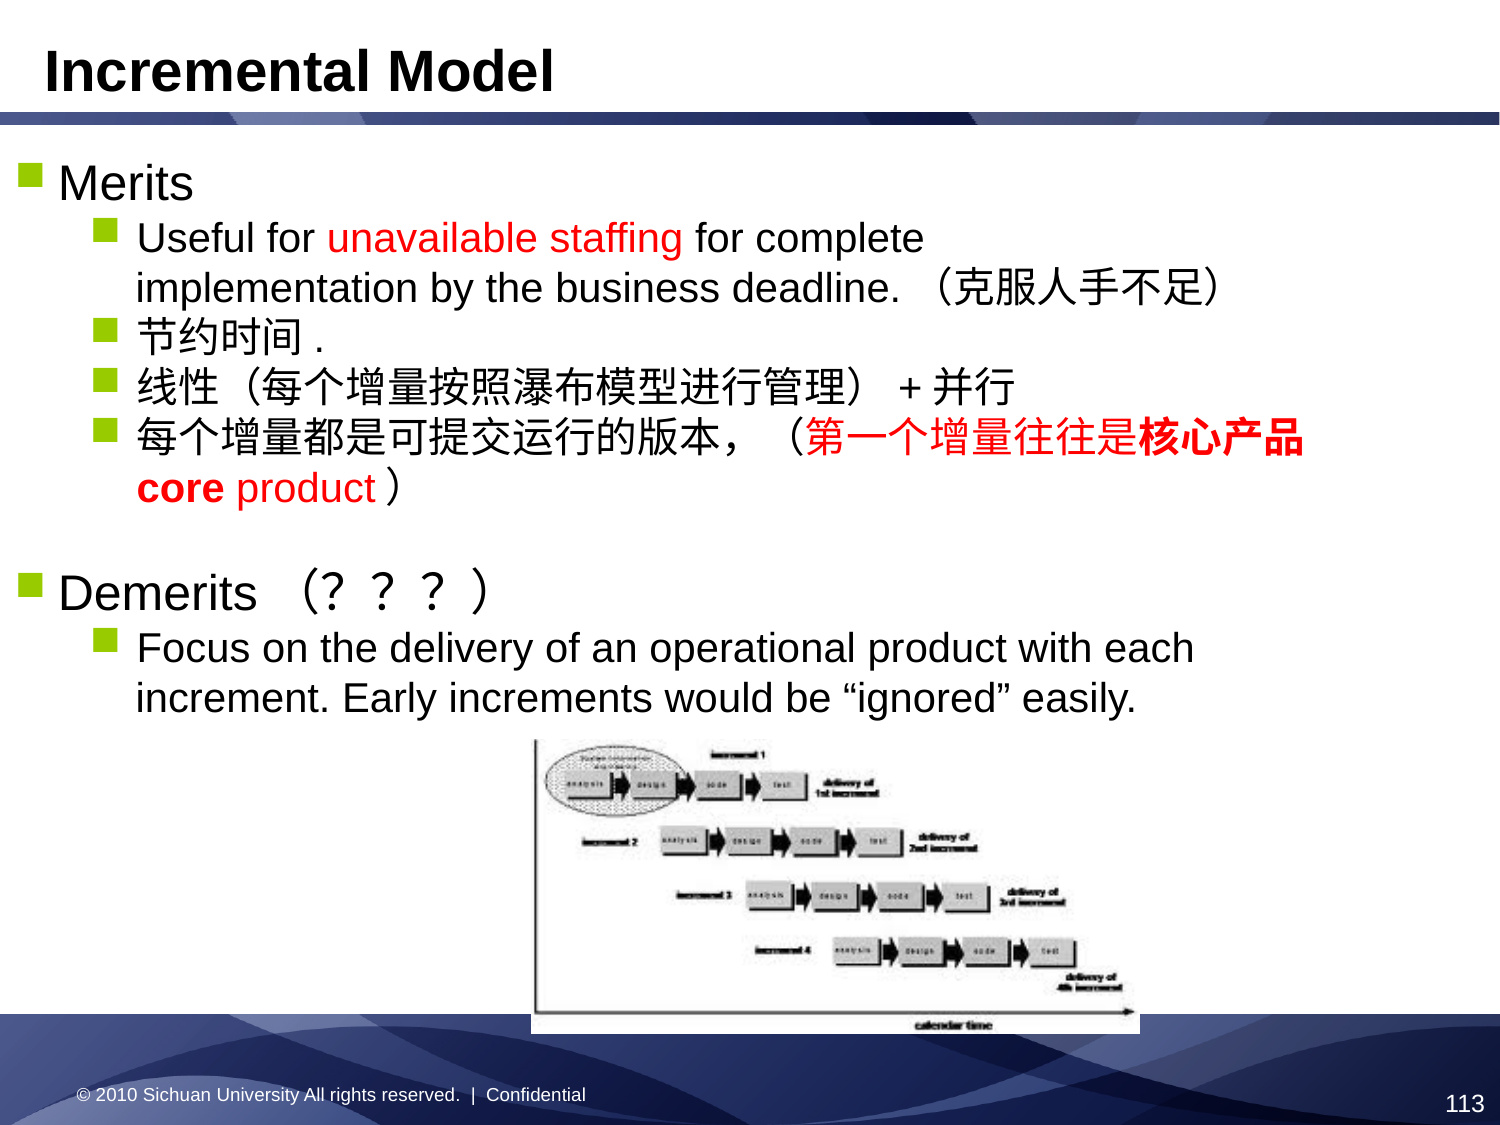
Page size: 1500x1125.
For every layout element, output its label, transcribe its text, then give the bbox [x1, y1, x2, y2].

text_box [1187, 1087, 1500, 1125]
text_box © 2010 Sichuan University All rights reserved. | Confidential [0, 1062, 663, 1113]
picture [0, 739, 1500, 1125]
picture [0, 112, 1500, 125]
text_box Incremental Model [29, 36, 1430, 100]
text_box Merits Useful for unavailable staffing for complete implementation by the business deadline.（克服人手不足） 节约时间. 线性（每个增量按照瀑布模型进行管理）+并行 每个增量都是可提交运行的版本，（第一个增量往往是核心产品core product） Demerits（？？？） Focus on the delivery of an operational product with each increment. Early increments would be “ignored” easily. [0, 143, 1382, 729]
